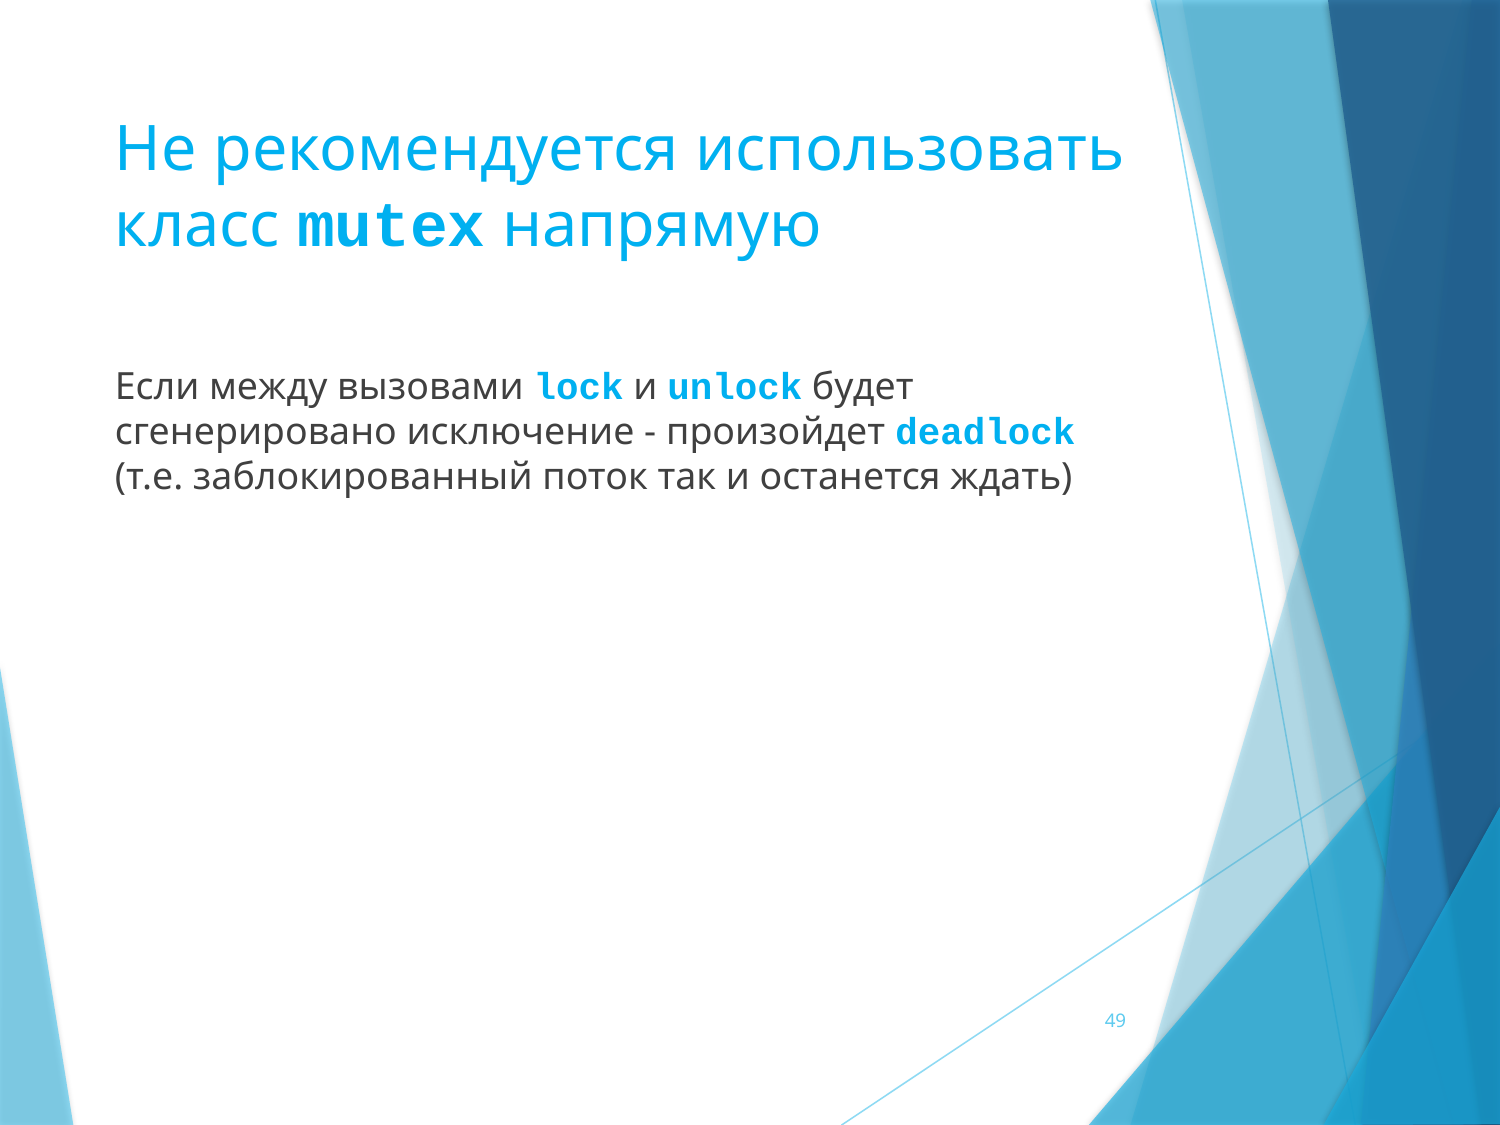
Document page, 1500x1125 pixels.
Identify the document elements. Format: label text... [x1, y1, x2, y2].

slide_number 49 [1057, 991, 1142, 1051]
list Если между вызовами lock и unlock будет сгенерировано исключение - произойдет deadlock (т.е. заблокированный поток так и останется ждать) [99, 354, 1142, 992]
title Не рекомендуется использовать класс mutex напрямую [99, 99, 1142, 317]
